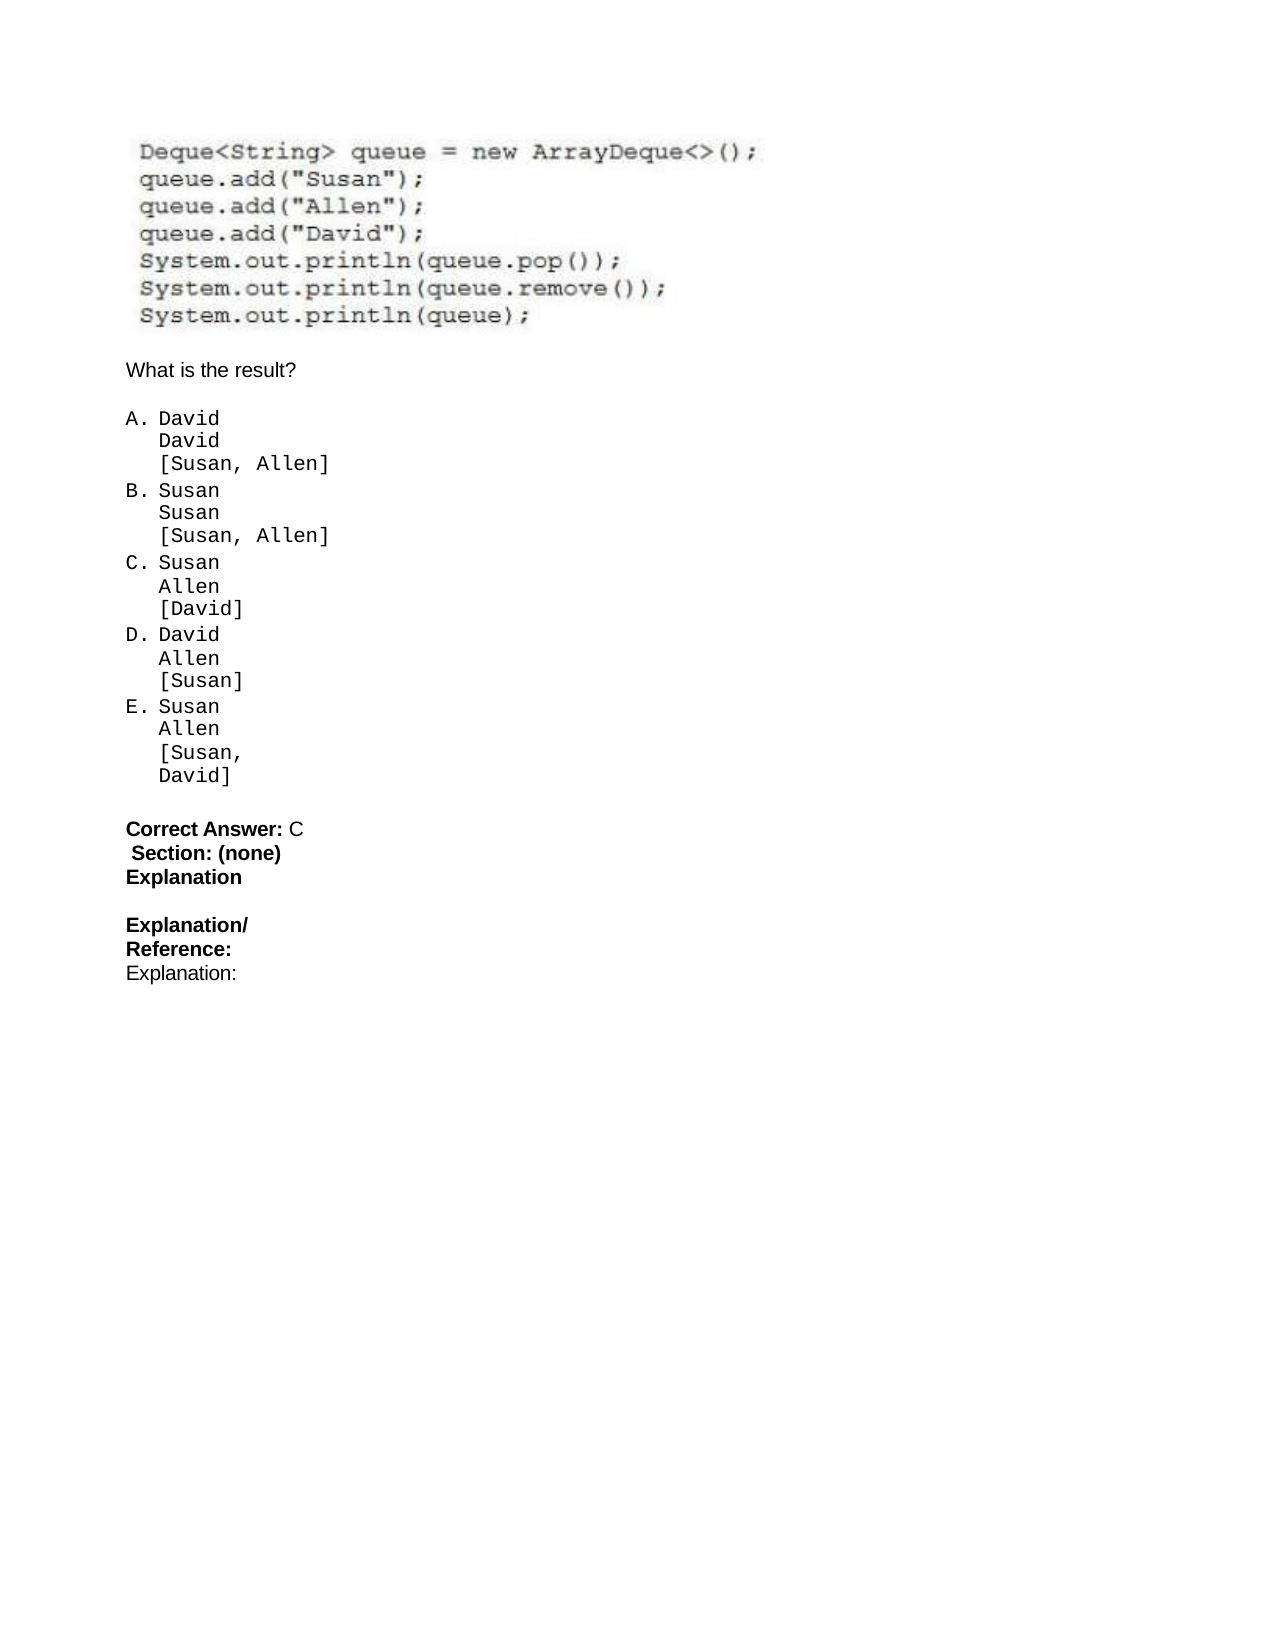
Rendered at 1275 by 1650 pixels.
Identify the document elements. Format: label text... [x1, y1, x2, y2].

text_box What is the result? David David [Susan, Allen] Susan Susan [Susan, Allen] Susan Allen [David] David Allen [Susan] Susan Allen [Susan, David] Correct Answer: C Section: (none) Explanation Explanation/Reference: Explanation: [113, 355, 361, 985]
text_box [127, 133, 765, 335]
